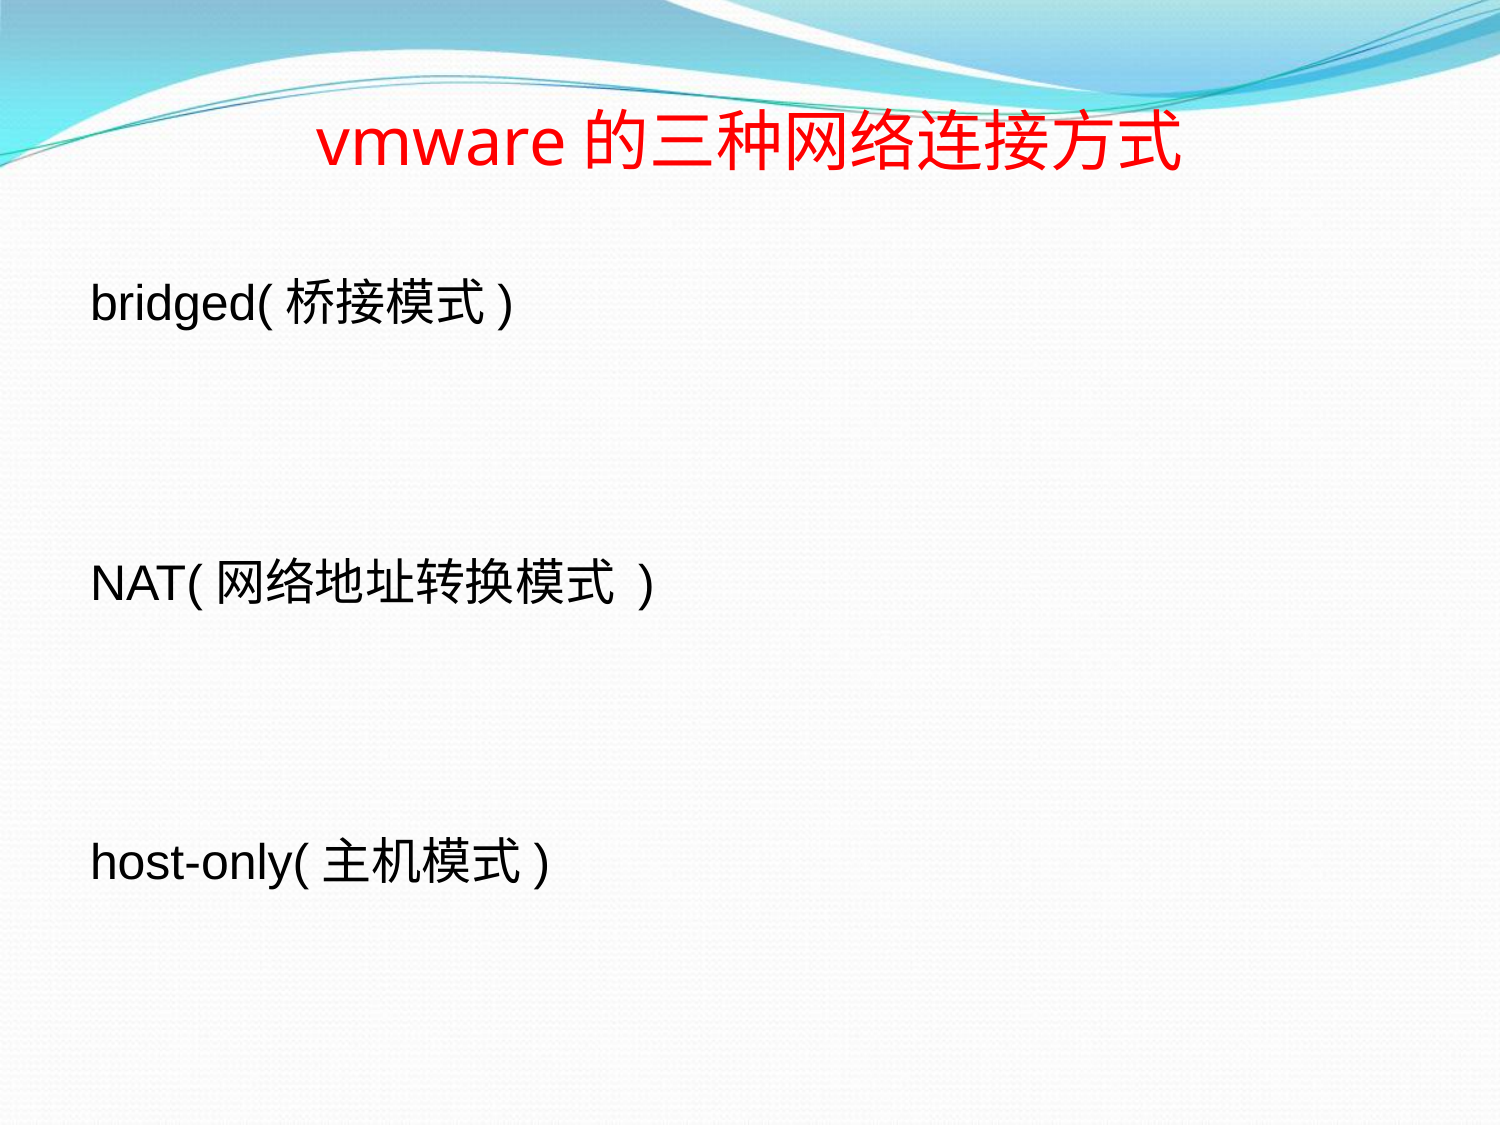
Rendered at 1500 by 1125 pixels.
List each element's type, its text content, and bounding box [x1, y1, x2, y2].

title vmware的三种网络连接方式 [74, 44, 1426, 233]
list bridged(桥接模式) NAT(网络地址转换模式 ) host-only(主机模式) [74, 262, 1436, 918]
picture [0, 0, 1500, 1125]
